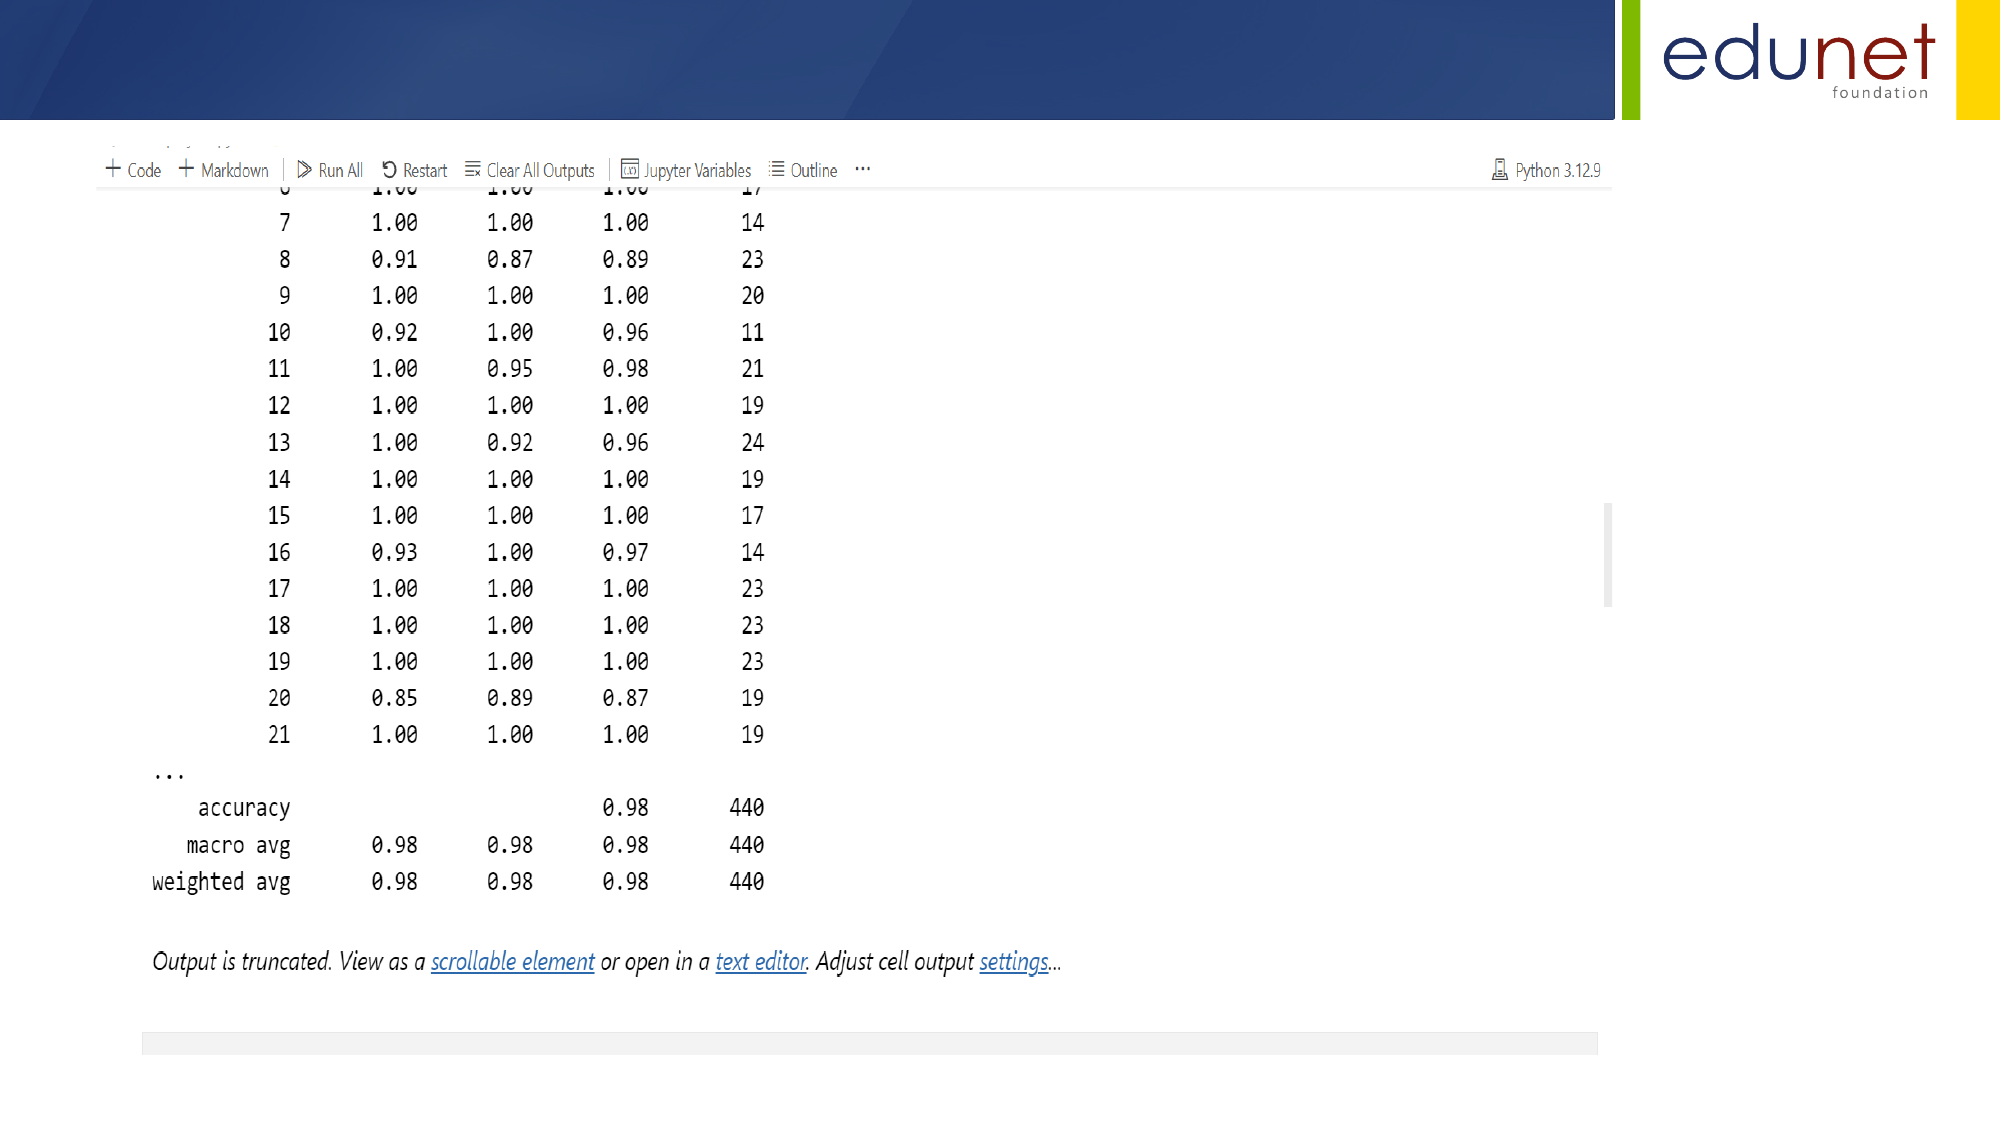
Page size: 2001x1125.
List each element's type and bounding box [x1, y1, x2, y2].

picture [96, 146, 1613, 1055]
picture [1652, 12, 1948, 108]
